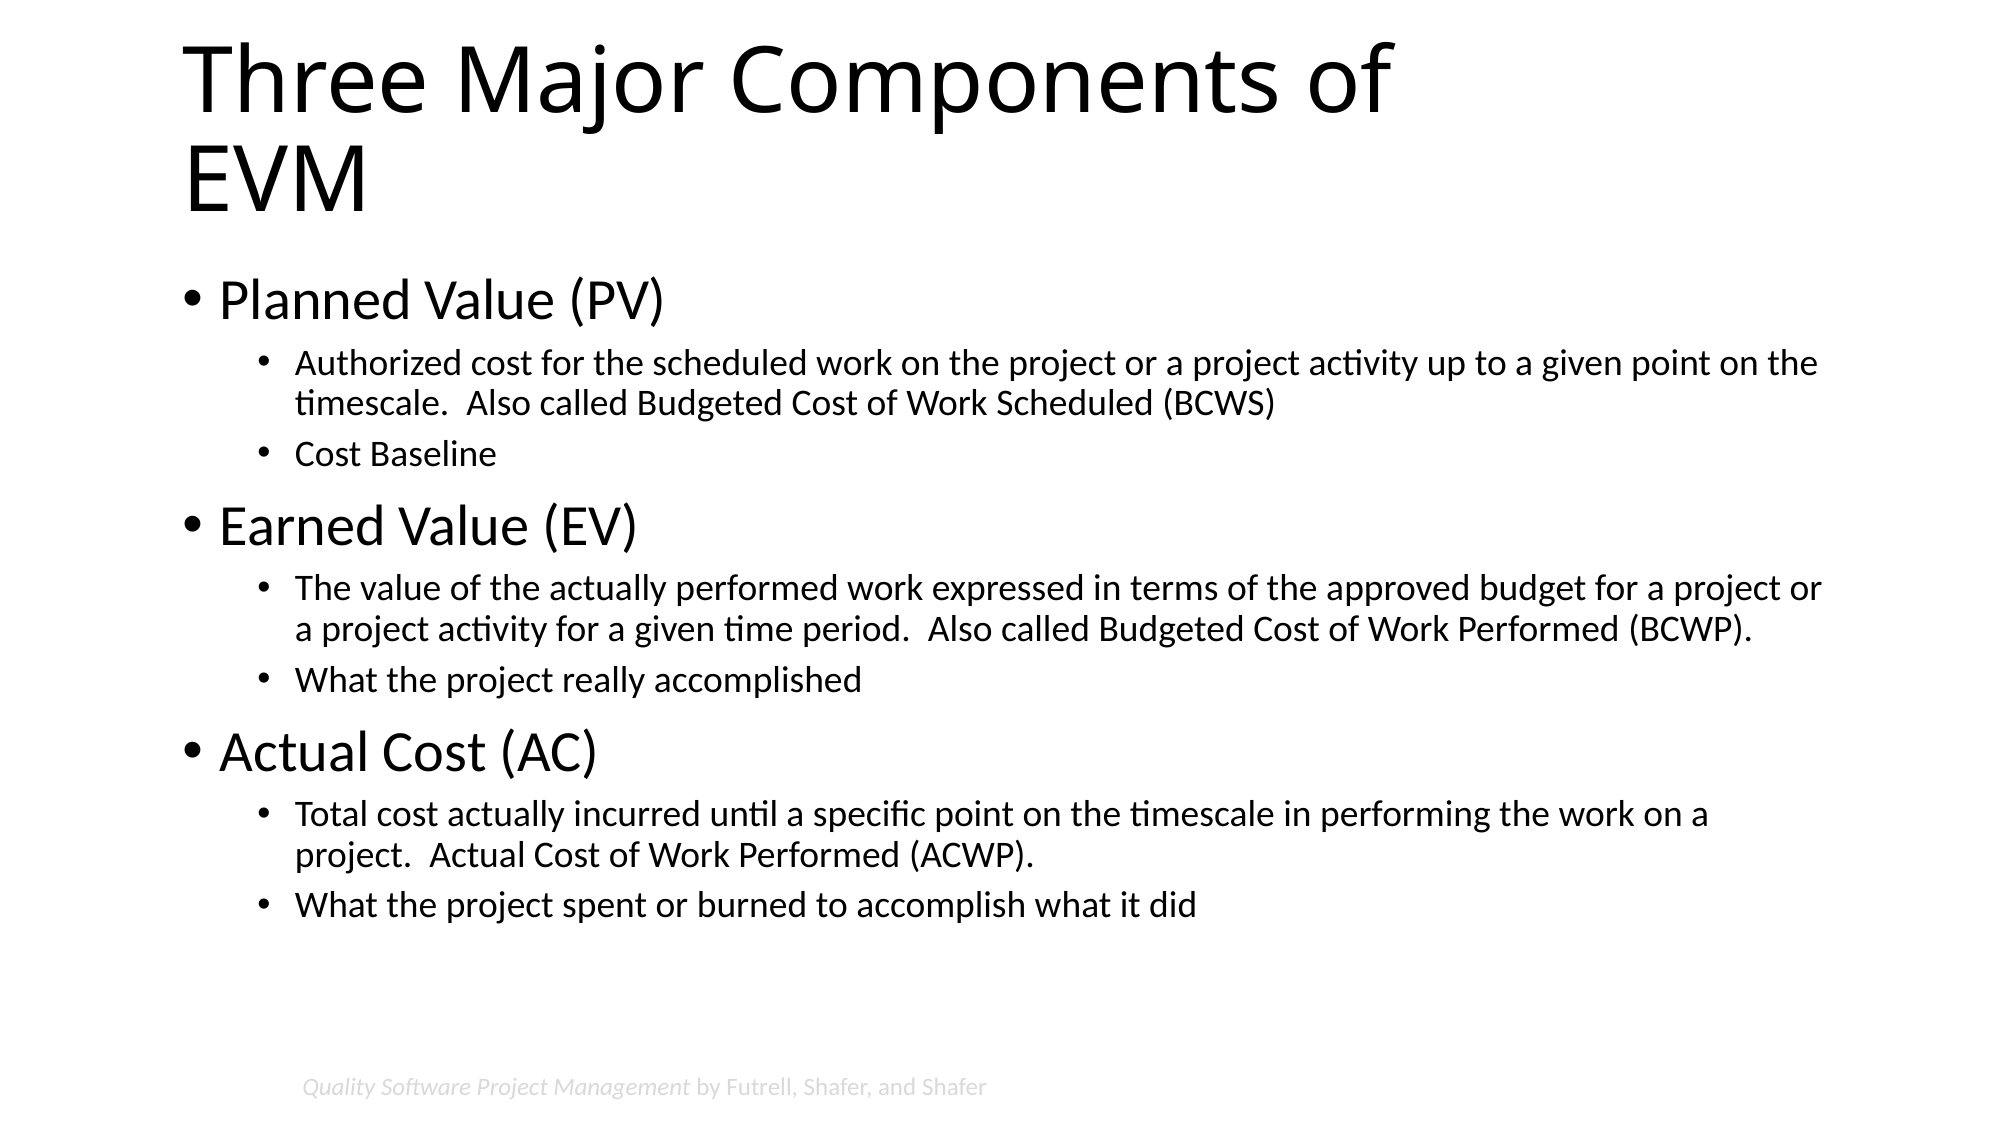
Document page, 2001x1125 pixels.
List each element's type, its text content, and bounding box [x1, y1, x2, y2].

list Planned Value (PV) Authorized cost for the scheduled work on the project or a project activity up to a given point on the timescale. Also called Budgeted Cost of Work Scheduled (BCWS) Cost Baseline Earned Value (EV) The value of the actually performed work expressed in terms of the approved budget for a project or a project activity for a given time period. Also called Budgeted Cost of Work Performed (BCWP). What the project really accomplished Actual Cost (AC) Total cost actually incurred until a specific point on the timescale in performing the work on a project. Actual Cost of Work Performed (ACWP). What the project spent or burned to accomplish what it did [167, 261, 1845, 1000]
footer Quality Software Project Management by Futrell, Shafer, and Shafer [287, 1055, 1688, 1116]
title Three Major Components of EVM [167, 50, 1505, 214]
